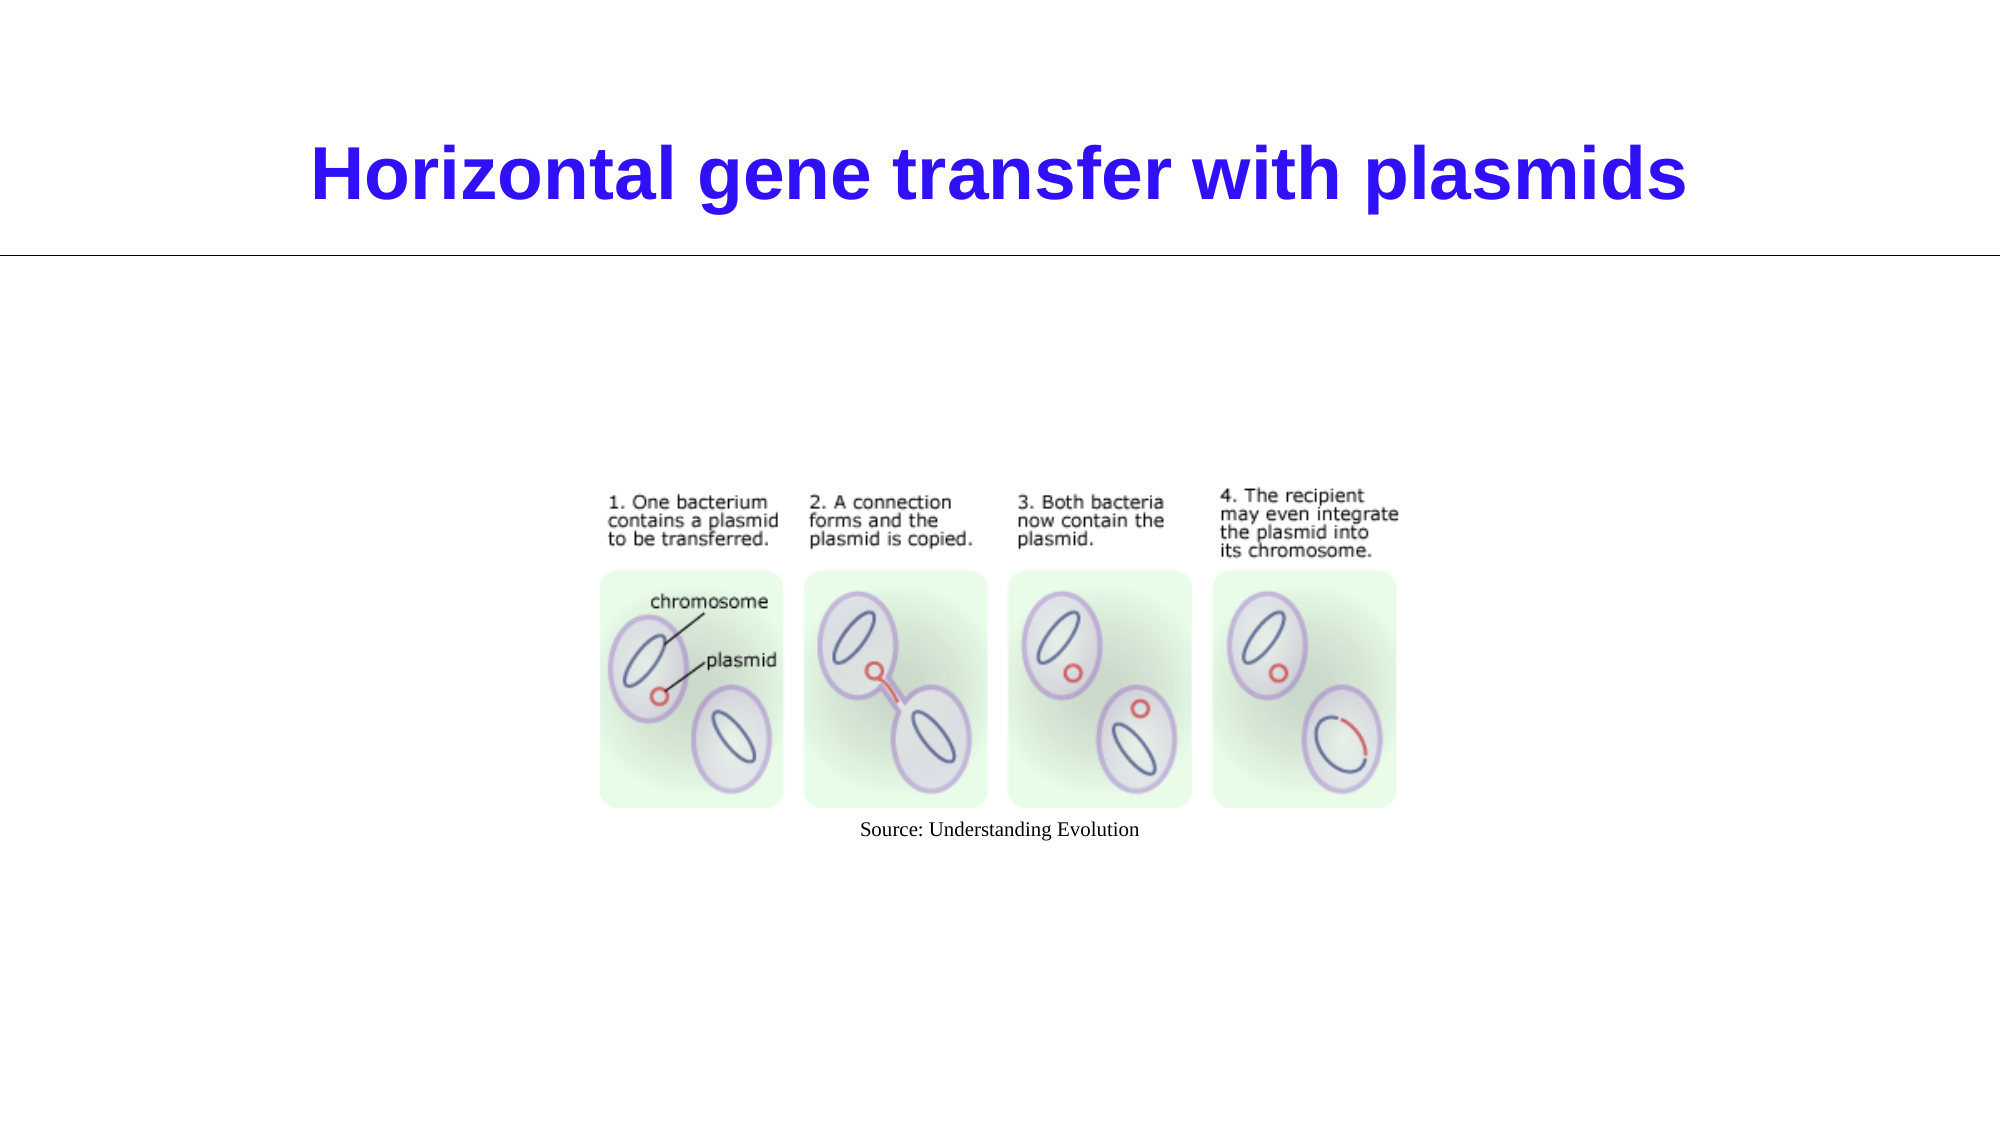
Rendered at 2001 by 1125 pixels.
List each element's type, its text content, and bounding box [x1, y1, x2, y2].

text_box Source: Understanding Evolution [617, 808, 1383, 848]
picture [600, 484, 1400, 808]
title Horizontal gene transfer with plasmids [78, 51, 1922, 223]
